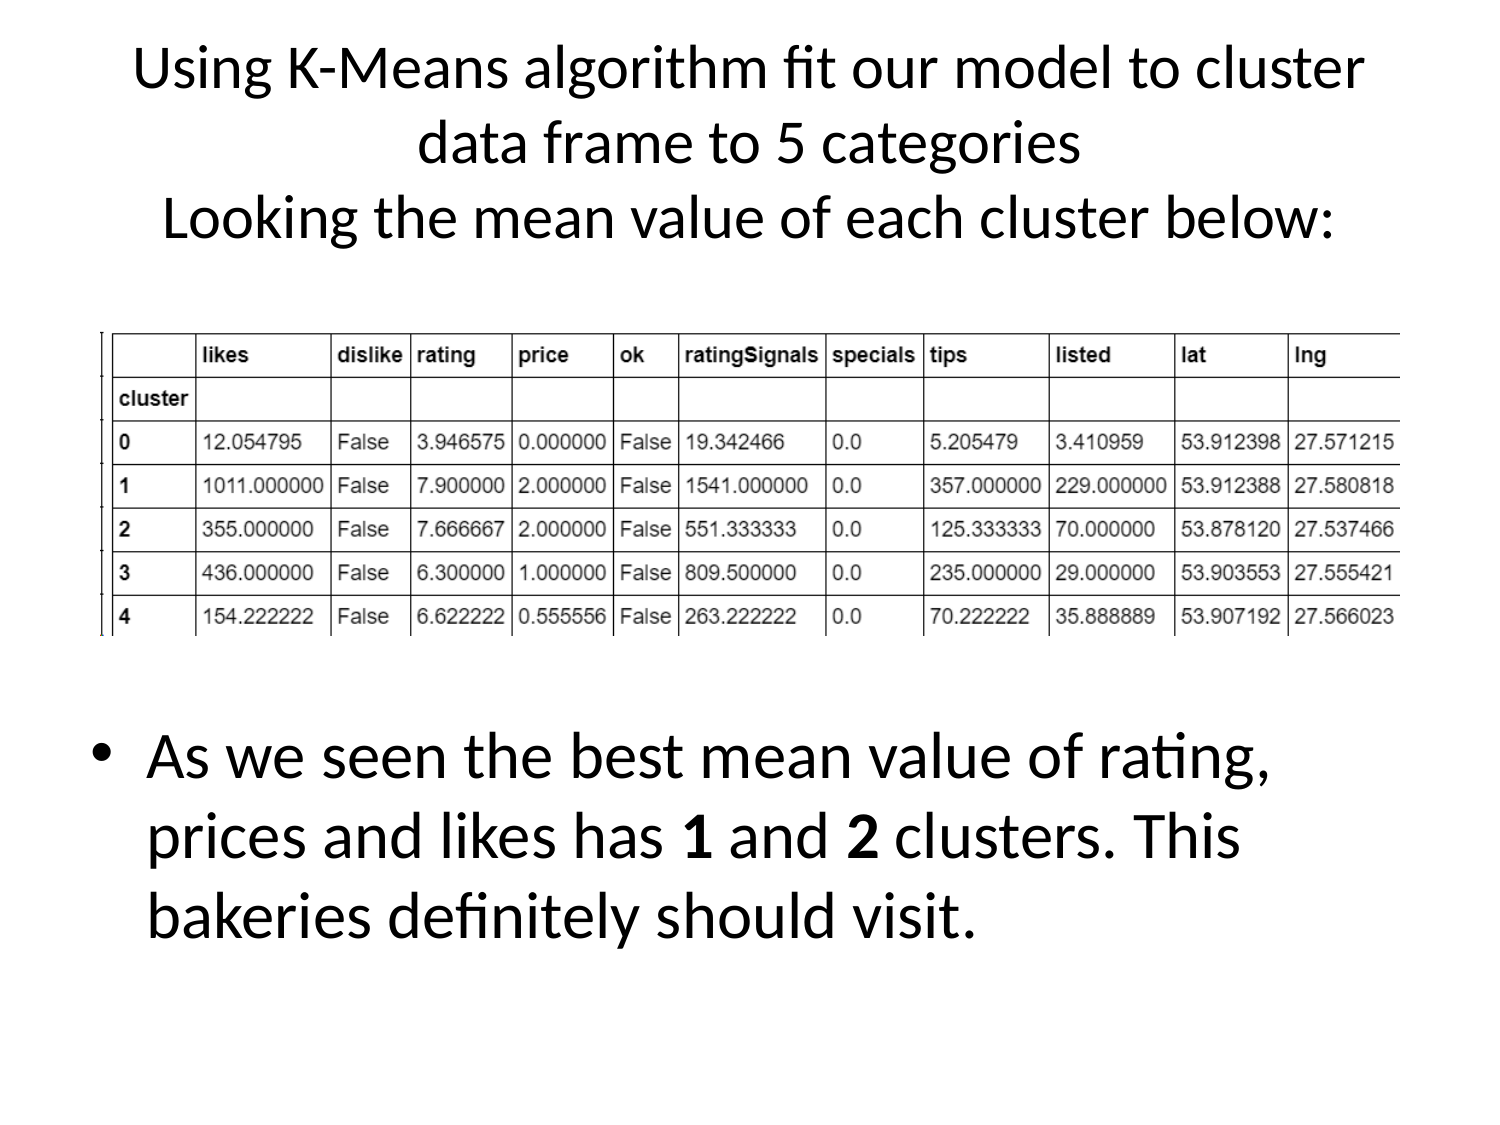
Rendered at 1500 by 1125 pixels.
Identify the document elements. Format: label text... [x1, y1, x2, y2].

list As we seen the best mean value of rating, prices and likes has 1 and 2 clusters. This bakeries definitely should visit. [75, 704, 1425, 1005]
picture [100, 325, 1400, 636]
title Using K-Means algorithm fit our model to cluster data frame to 5 categories Looking the mean value of each cluster below: [75, 45, 1425, 233]
